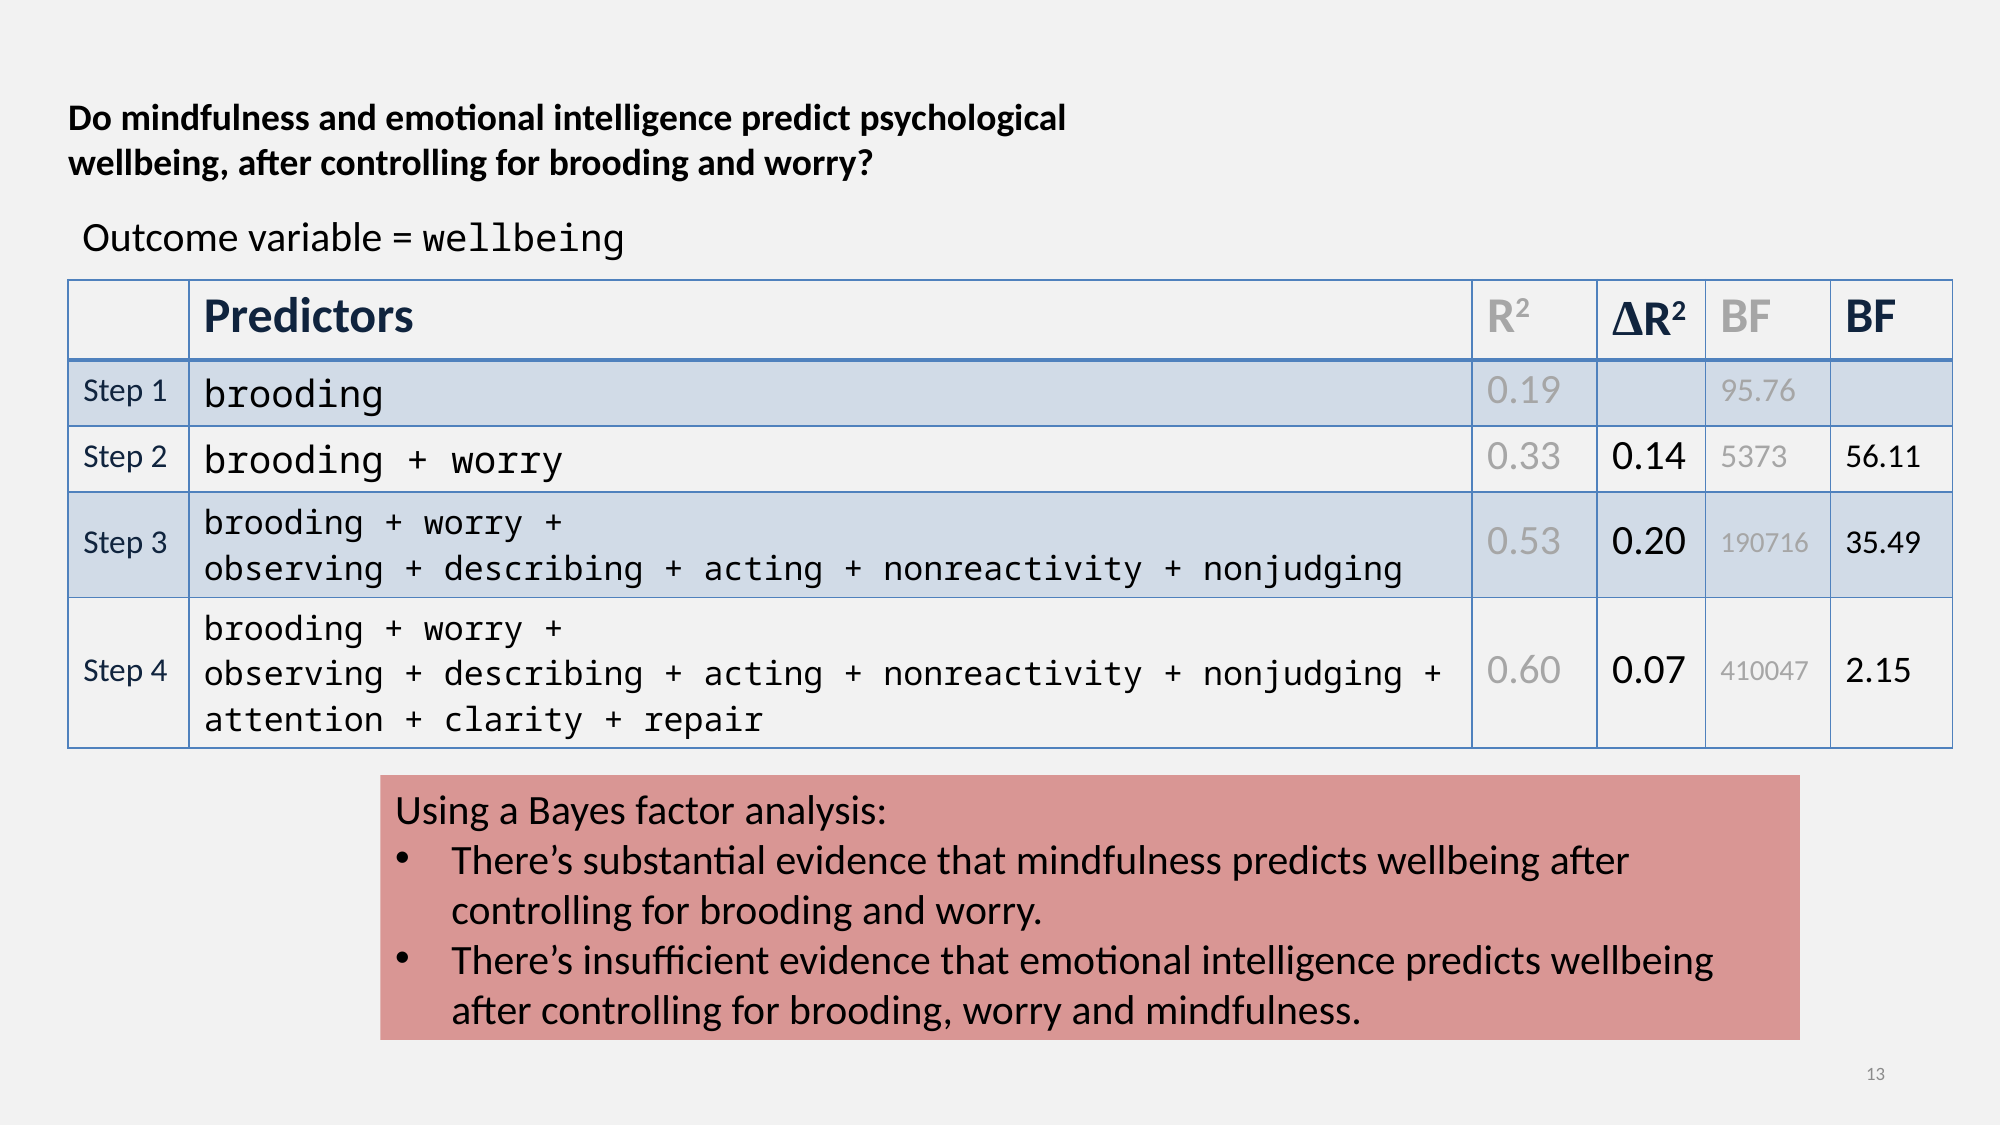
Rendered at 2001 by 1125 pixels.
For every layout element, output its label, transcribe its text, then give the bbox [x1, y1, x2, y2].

table_header R2 [1473, 281, 1596, 358]
table_header BF [1706, 281, 1830, 358]
table_cell 0.14 [1598, 427, 1705, 491]
table_cell Step 1 [69, 362, 188, 425]
table_cell 5373 [1706, 427, 1830, 491]
table_cell Step 4 [69, 598, 188, 747]
table_cell [1598, 362, 1705, 425]
table_cell 0.19 [1473, 362, 1596, 425]
table_cell 0.60 [1473, 598, 1596, 747]
table_cell 95.76 [1706, 362, 1830, 425]
table_cell 2.15 [1831, 598, 1952, 747]
table_cell 35.49 [1831, 493, 1952, 597]
table_cell 56.11 [1831, 427, 1952, 491]
table_cell [1831, 362, 1952, 425]
table_cell 410047 [1706, 598, 1830, 747]
text_box Do mindfulness and emotional intelligence predict psychological wellbeing, after controlling for brooding and worry? [53, 85, 1180, 191]
table_cell 0.33 [1473, 427, 1596, 491]
table_header BF [1831, 281, 1952, 358]
table_cell 0.53 [1473, 493, 1596, 597]
table_header Predictors [190, 281, 1471, 358]
table_cell brooding + worry + observing + describing + acting + nonreactivity + nonjudging [190, 493, 1471, 597]
table_cell 0.07 [1598, 598, 1705, 747]
table_cell Step 2 [69, 427, 188, 491]
slide_number 13 [1433, 1042, 1900, 1103]
table_cell 0.20 [1598, 493, 1705, 597]
table_cell brooding + worry [190, 427, 1471, 491]
table_cell 190716 [1706, 493, 1830, 597]
table_header ΔR2 [1598, 281, 1705, 358]
table_cell Step 3 [69, 493, 188, 597]
text_box Using a Bayes factor analysis: There’s substantial evidence that mindfulness predicts wellbeing after controlling for brooding and worry. There’s insufficient evidence that emotional intelligence predicts wellbeing after controlling for brooding, worry and mindfulness. [380, 775, 1800, 1040]
text_box Outcome variable = wellbeing [67, 202, 641, 268]
table_header [69, 281, 188, 358]
table_cell brooding + worry + observing + describing + acting + nonreactivity + nonjudging + attention + clarity + repair [190, 598, 1471, 747]
table_cell brooding [190, 362, 1471, 425]
